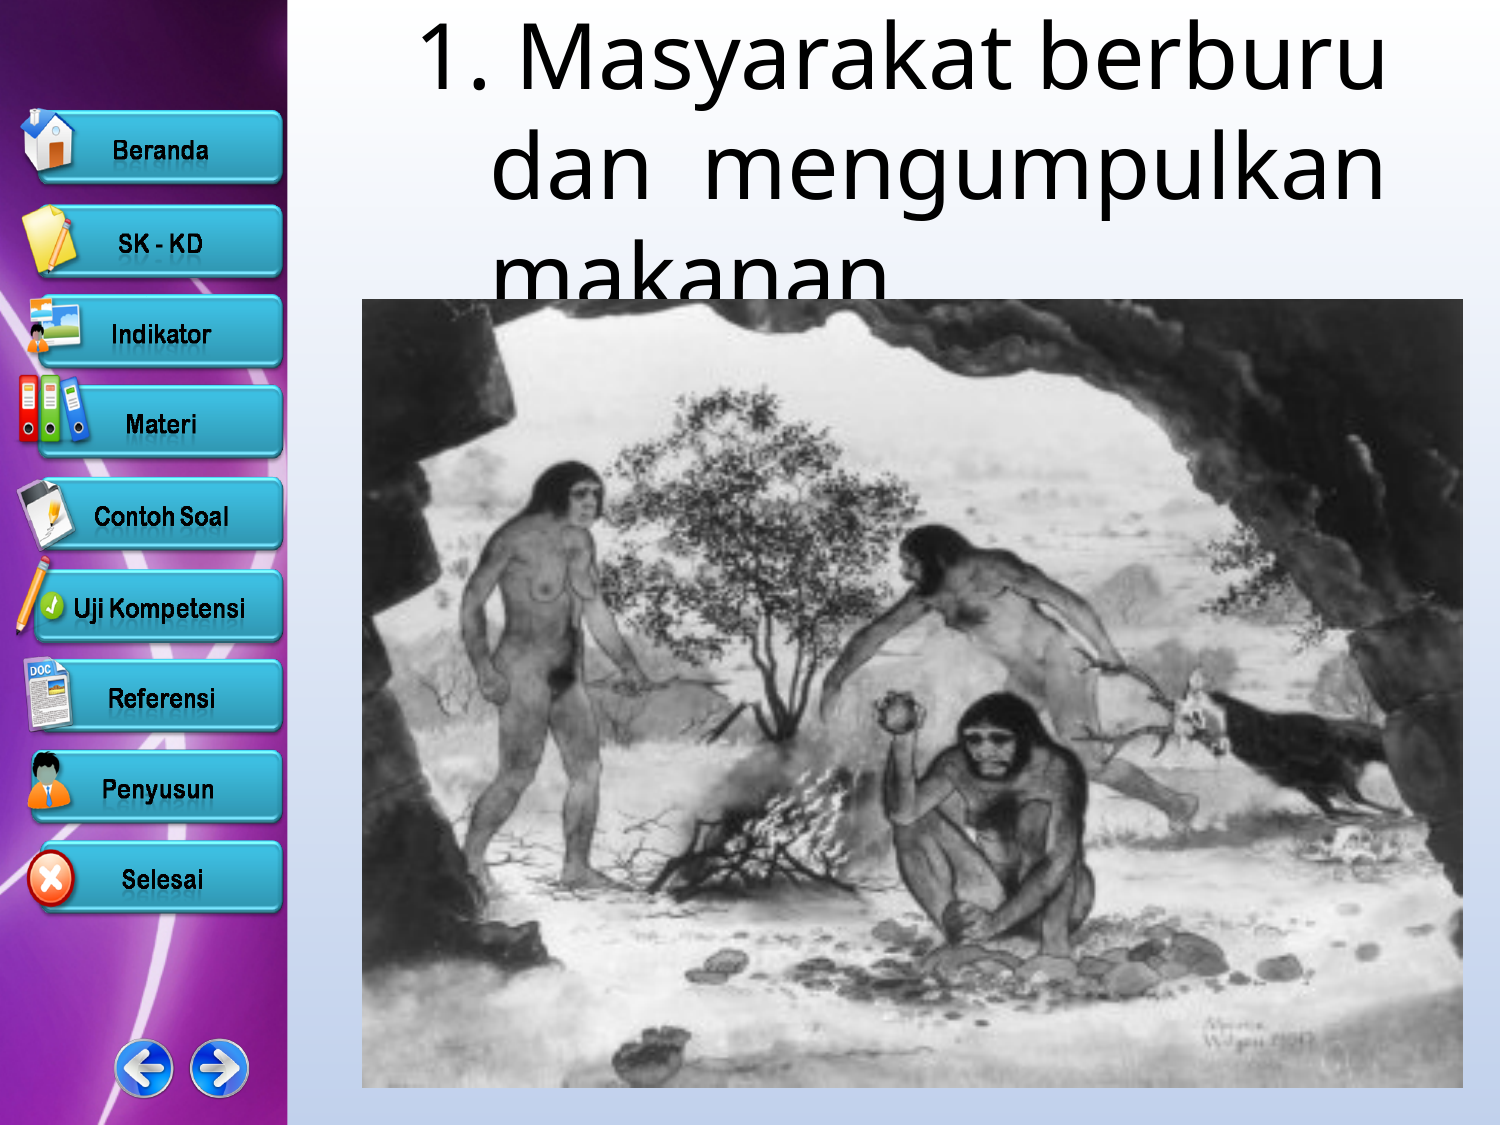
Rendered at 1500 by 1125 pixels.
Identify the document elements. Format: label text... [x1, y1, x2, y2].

title 1. Masyarakat berburu dan mengumpulkan makanan [399, 49, 1463, 276]
picture [0, 0, 288, 1125]
picture [362, 299, 1463, 1088]
